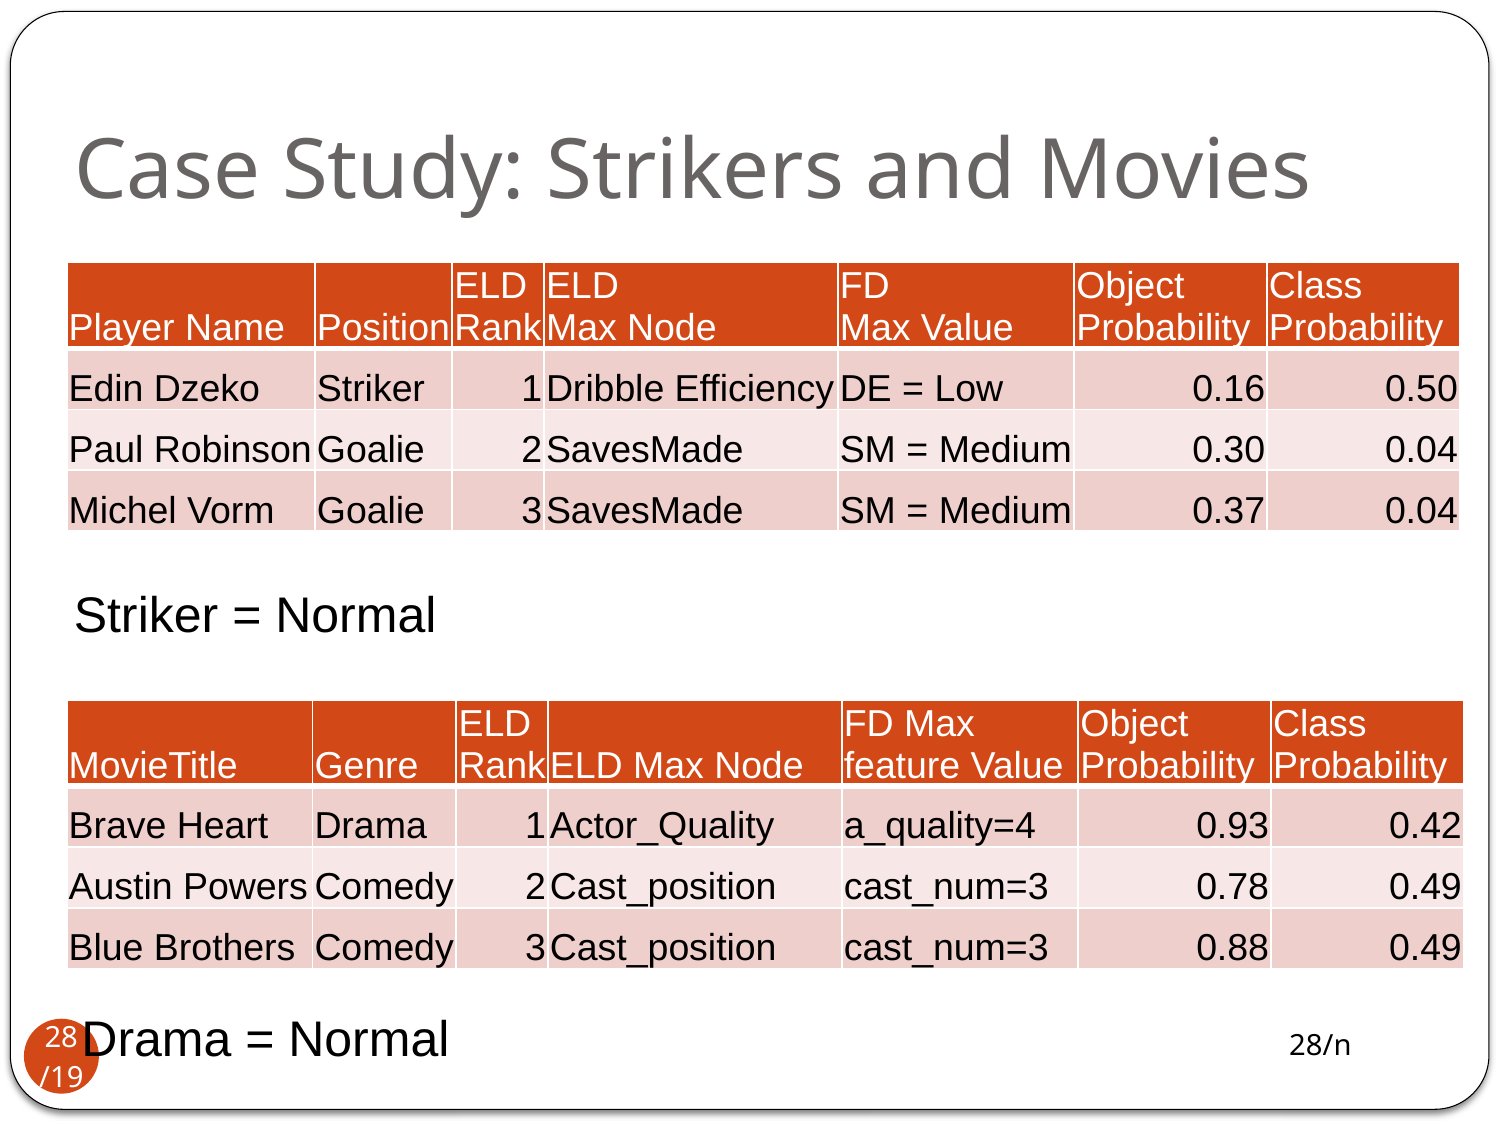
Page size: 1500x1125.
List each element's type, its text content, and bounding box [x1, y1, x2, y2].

slide_number 28/19 [23, 1018, 95, 1094]
table_header ELD Max Node [549, 701, 841, 783]
table_cell 0.78 [1079, 848, 1270, 907]
table_cell 2 [453, 410, 543, 469]
table_header Genre [313, 701, 455, 783]
table_header ELD Max Node [545, 263, 837, 346]
table_header FD Max Value [839, 263, 1073, 346]
table_cell Drama [313, 789, 455, 846]
table_cell 0.50 [1268, 351, 1459, 409]
table_header ELD Rank [453, 263, 543, 346]
table_cell 0.37 [1075, 471, 1266, 530]
table_header Position [316, 263, 451, 346]
table_header FD Max feature Value [843, 701, 1077, 783]
table_header Object Probability [1079, 701, 1270, 783]
text_box Drama = Normal [66, 999, 567, 1074]
table_cell 0.93 [1079, 789, 1270, 846]
table_cell Goalie [316, 471, 451, 530]
table_cell DE = Low [839, 351, 1073, 409]
table_cell SavesMade [545, 410, 837, 469]
table_cell Actor_Quality [549, 789, 841, 846]
table_cell Comedy [313, 909, 455, 968]
table_cell 1 [453, 351, 543, 409]
table_cell cast_num=3 [843, 909, 1077, 968]
table_header Object Probability [1075, 263, 1266, 346]
table_cell cast_num=3 [843, 848, 1077, 907]
table_cell Comedy [313, 848, 455, 907]
table_cell 0.88 [1079, 909, 1270, 968]
table_header Class Probability [1272, 701, 1463, 783]
table_cell SavesMade [545, 471, 837, 530]
title Case Study: Strikers and Movies [59, 42, 1335, 231]
table_cell Austin Powers [68, 848, 312, 907]
table_cell Brave Heart [68, 789, 312, 846]
table_cell Dribble Efficiency [545, 351, 837, 409]
table_cell Goalie [316, 410, 451, 469]
table_cell 3 [457, 909, 547, 968]
table_header MovieTitle [68, 701, 312, 783]
table_header Class Probability [1268, 263, 1459, 346]
table_cell Blue Brothers [68, 909, 312, 968]
table_cell 2 [457, 848, 547, 907]
table_cell 0.42 [1272, 789, 1463, 846]
table_cell a_quality=4 [843, 789, 1077, 846]
table_cell Cast_position [549, 909, 841, 968]
table_cell 0.16 [1075, 351, 1266, 409]
table_cell 0.04 [1268, 471, 1459, 530]
table_cell 3 [453, 471, 543, 530]
table_cell 0.04 [1268, 410, 1459, 469]
table_cell 1 [457, 789, 547, 846]
table_cell Cast_position [549, 848, 841, 907]
table_cell Striker [316, 351, 451, 409]
table_cell Michel Vorm [68, 471, 314, 530]
table_cell Edin Dzeko [68, 351, 314, 409]
table_cell 0.49 [1272, 848, 1463, 907]
table_cell SM = Medium [839, 410, 1073, 469]
table_cell 0.30 [1075, 410, 1266, 469]
table_cell 0.49 [1272, 909, 1463, 968]
table_cell SM = Medium [839, 471, 1073, 530]
text_box Striker = Normal [59, 574, 560, 650]
table_header Player Name [68, 263, 314, 346]
table_cell Paul Robinson [68, 410, 314, 469]
table_header ELD Rank [457, 701, 547, 783]
